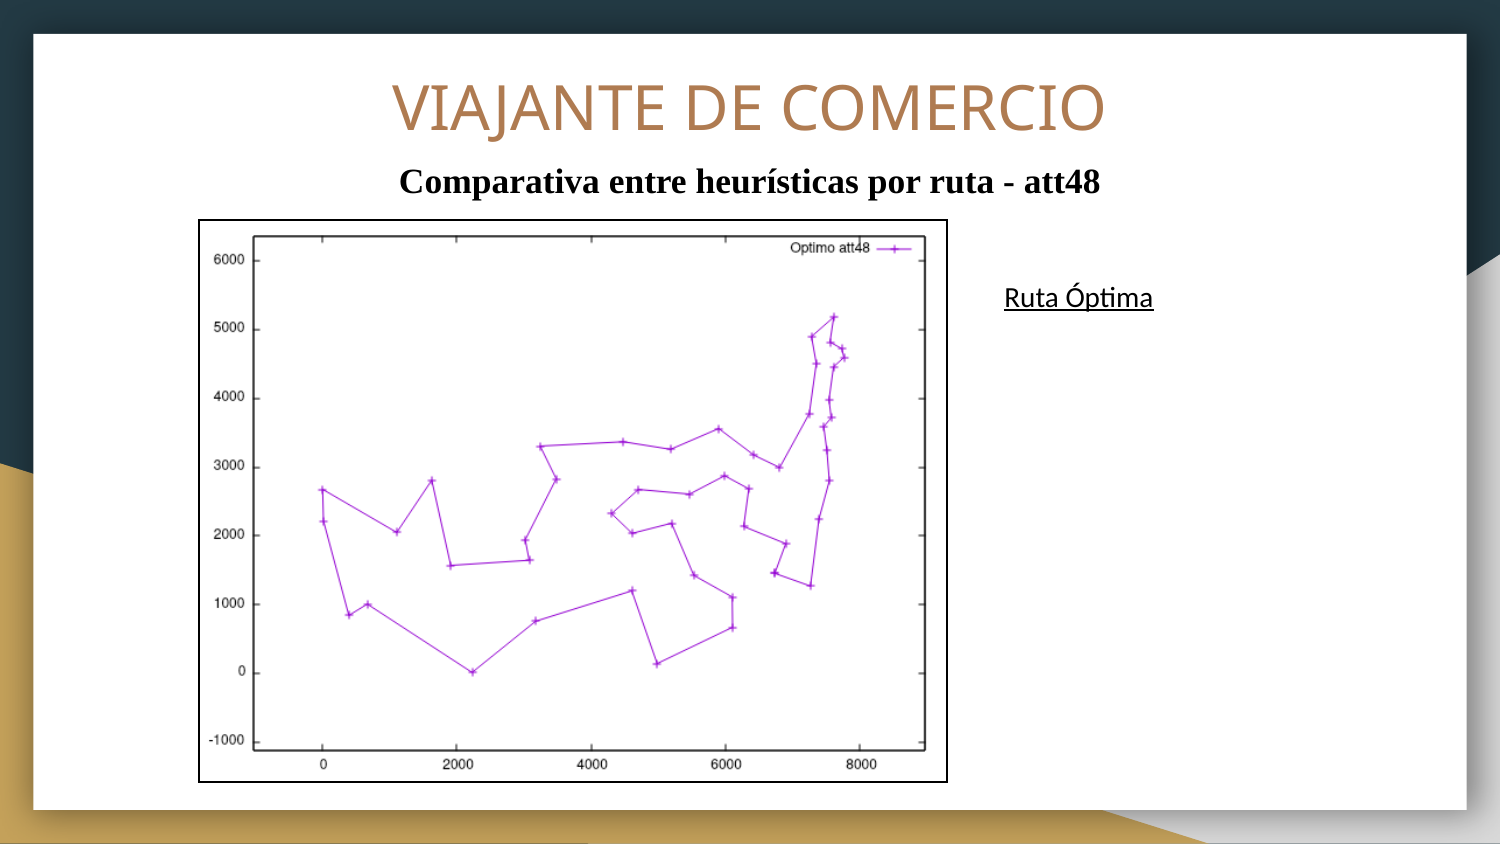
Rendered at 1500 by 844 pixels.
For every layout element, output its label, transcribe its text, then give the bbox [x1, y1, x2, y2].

title VIAJANTE DE COMERCIO [294, 52, 1206, 143]
text_box Ruta Óptima [989, 262, 1182, 336]
text_box Comparativa entre heurísticas por ruta - att48 [276, 143, 1224, 206]
picture [199, 220, 946, 781]
